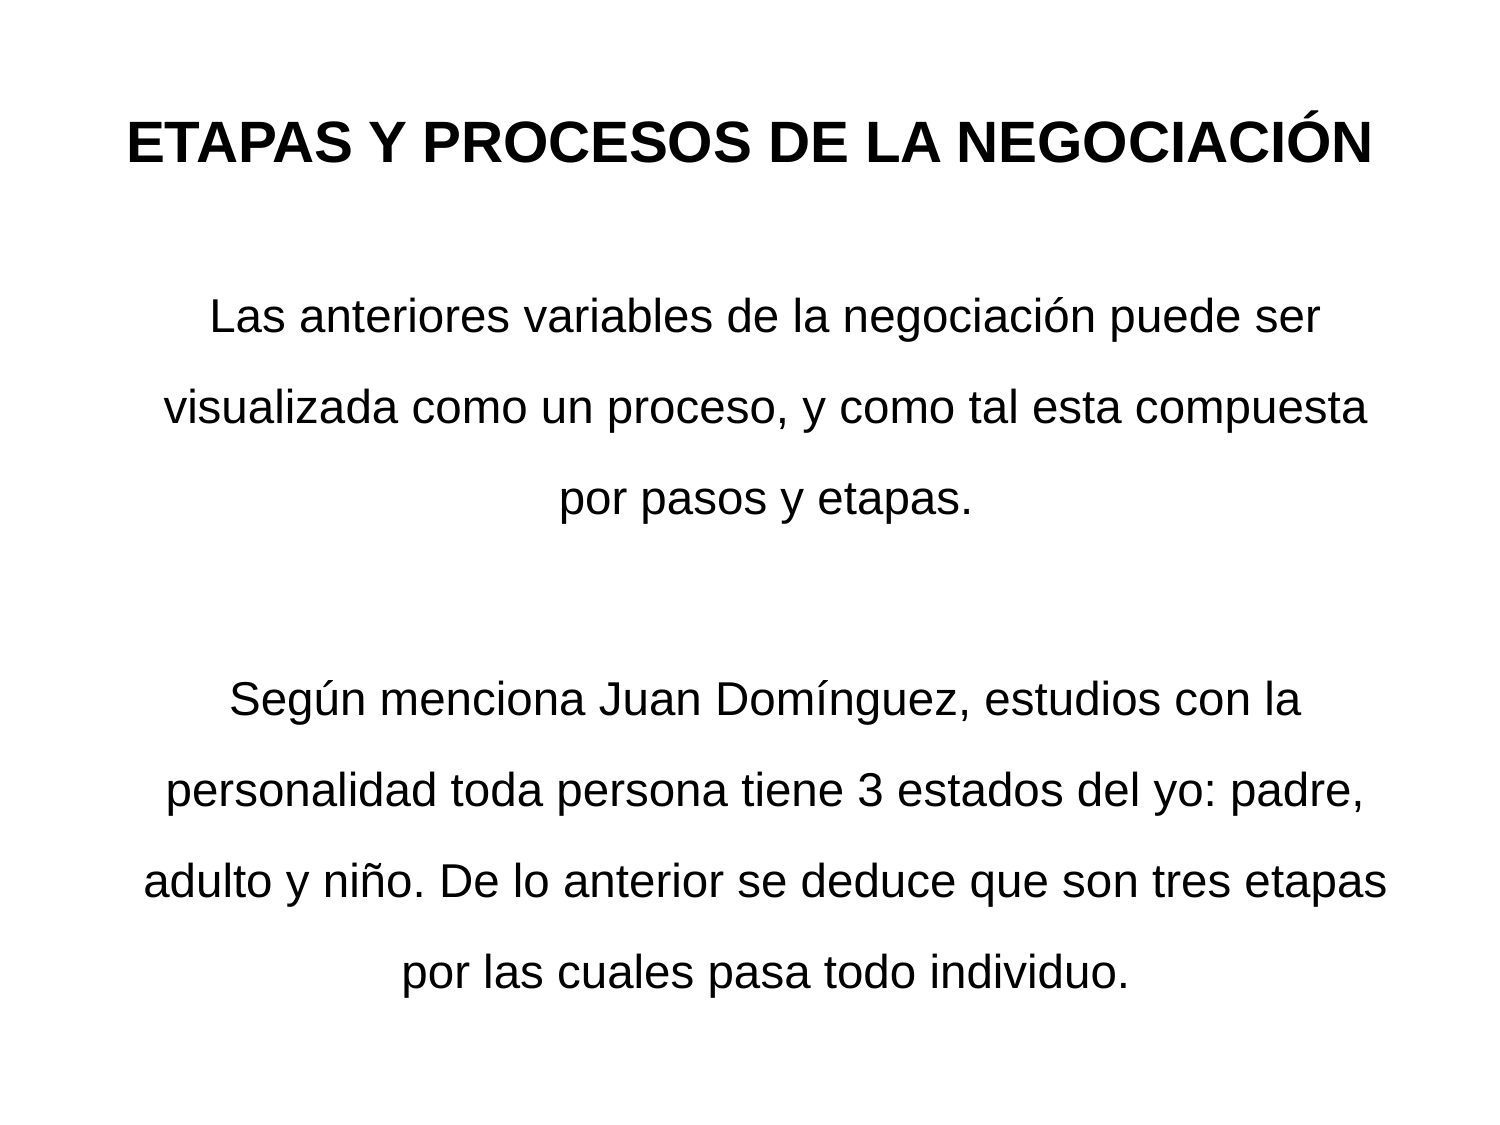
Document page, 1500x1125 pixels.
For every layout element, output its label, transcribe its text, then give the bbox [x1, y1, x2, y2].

title ETAPAS Y PROCESOS DE LA NEGOCIACIÓN [75, 45, 1425, 233]
list Las anteriores variables de la negociación puede ser visualizada como un proceso, y como tal esta compuesta por pasos y etapas. Según menciona Juan Domínguez, estudios con la personalidad toda persona tiene 3 estados del yo: padre, adulto y niño. De lo anterior se deduce que son tres etapas por las cuales pasa todo individuo. [64, 243, 1415, 1010]
